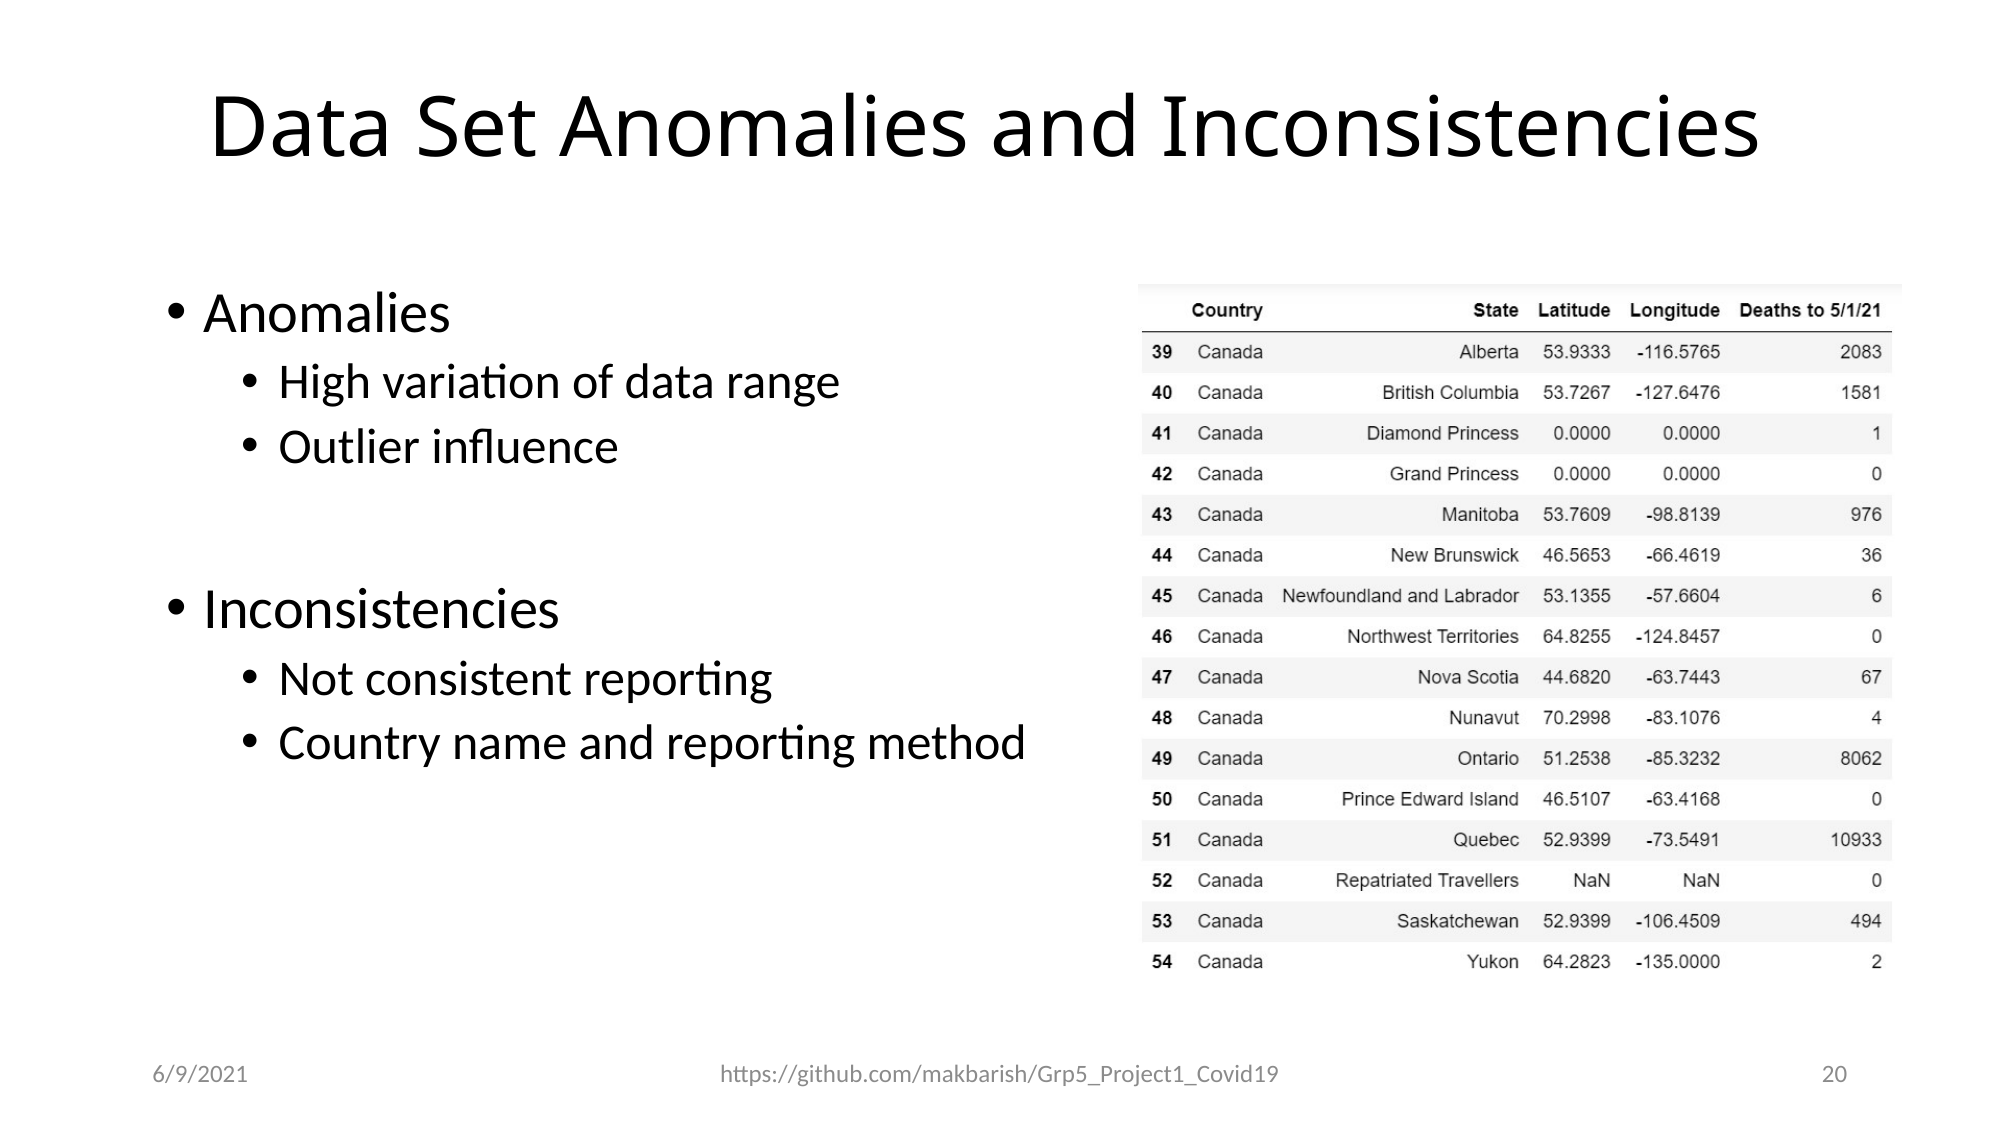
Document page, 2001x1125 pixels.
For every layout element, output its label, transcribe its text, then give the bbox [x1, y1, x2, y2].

list Anomalies High variation of data range Outlier influence Inconsistencies Not consistent reporting Country name and reporting method [151, 274, 1877, 989]
slide_number 20 [1412, 1042, 1863, 1103]
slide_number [137, 1042, 588, 1103]
text_box Data Set Anomalies and Inconsistencies [123, 38, 1849, 221]
footer https://github.com/makbarish/Grp5_Project1_Covid19 [662, 1042, 1338, 1103]
picture [1138, 284, 1902, 989]
